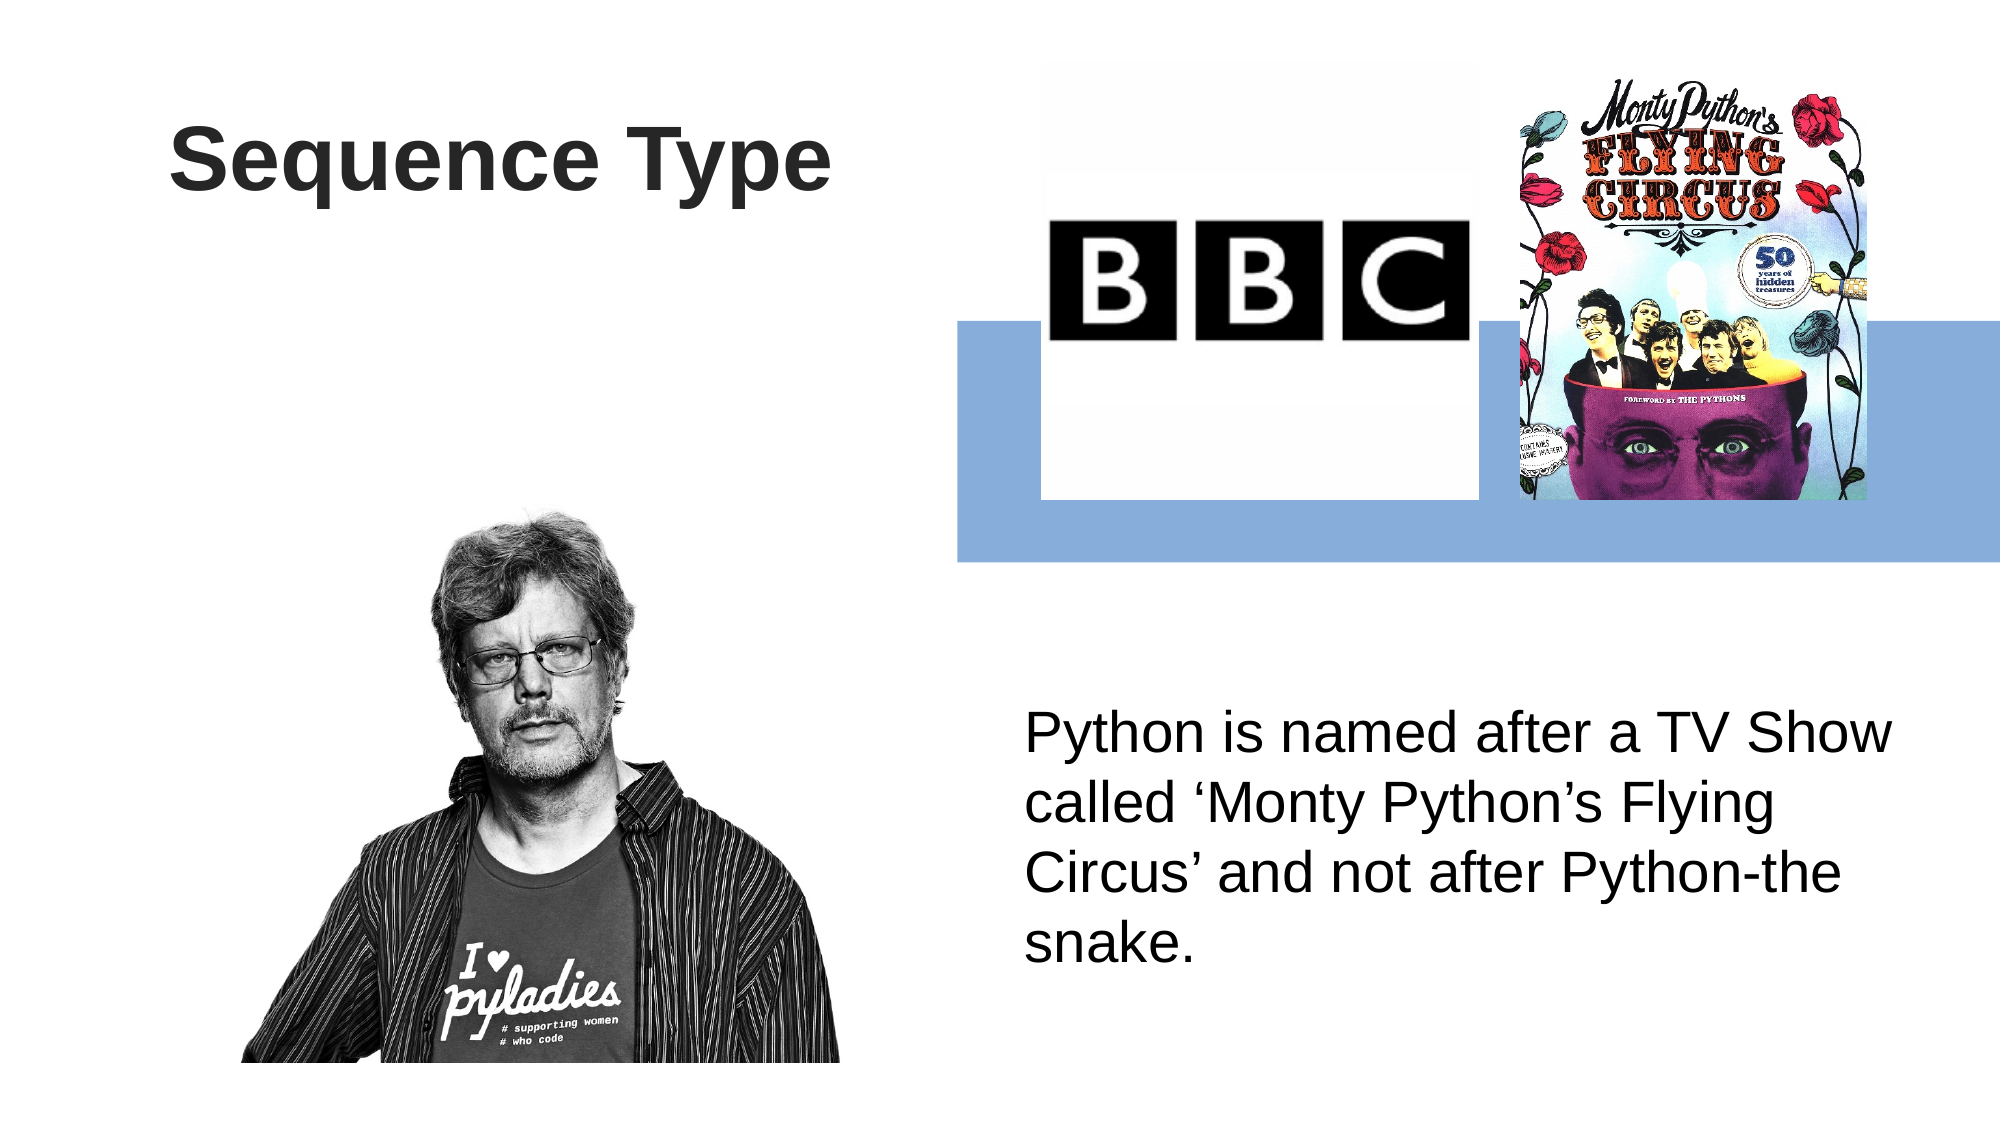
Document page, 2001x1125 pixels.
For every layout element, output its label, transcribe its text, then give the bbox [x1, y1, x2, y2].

text_box Python is named after a TV Show called ‘Monty Python’s Flying Circus’ and not after Python-the snake. [1010, 687, 1923, 982]
text_box Sequence Type [153, 74, 909, 362]
picture [1041, 62, 1479, 500]
picture [1520, 64, 1867, 500]
picture [225, 499, 909, 1063]
